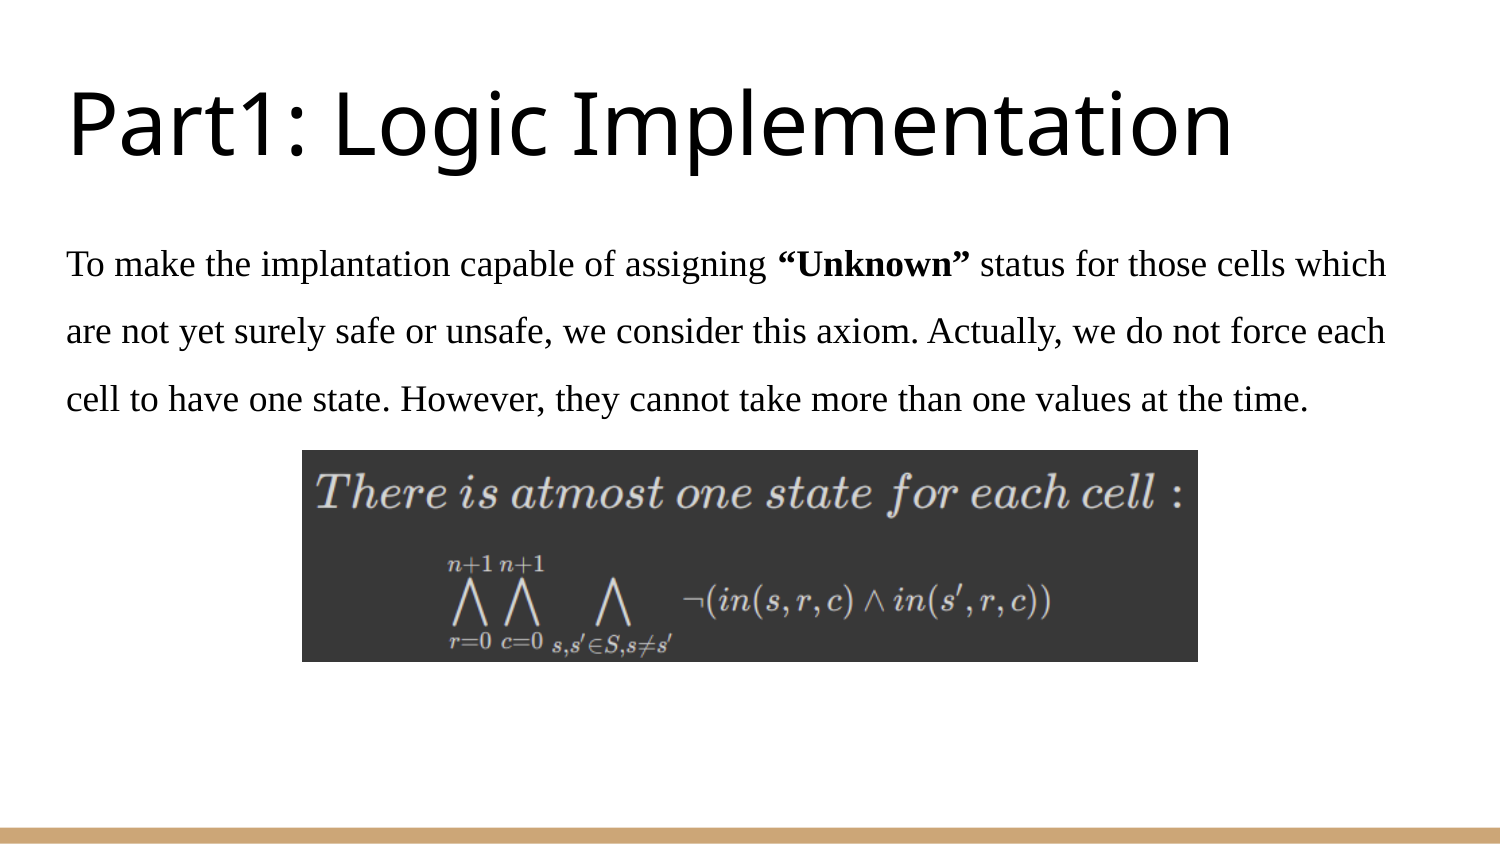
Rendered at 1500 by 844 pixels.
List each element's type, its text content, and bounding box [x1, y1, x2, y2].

list To make the implantation capable of assigning “Unknown” status for those cells which are not yet surely safe or unsafe, we consider this axiom. Actually, we do not force each cell to have one state. However, they cannot take more than one values at the time. [51, 200, 1449, 752]
picture [302, 449, 1198, 662]
title Part1: Logic Implementation [51, 51, 1449, 189]
